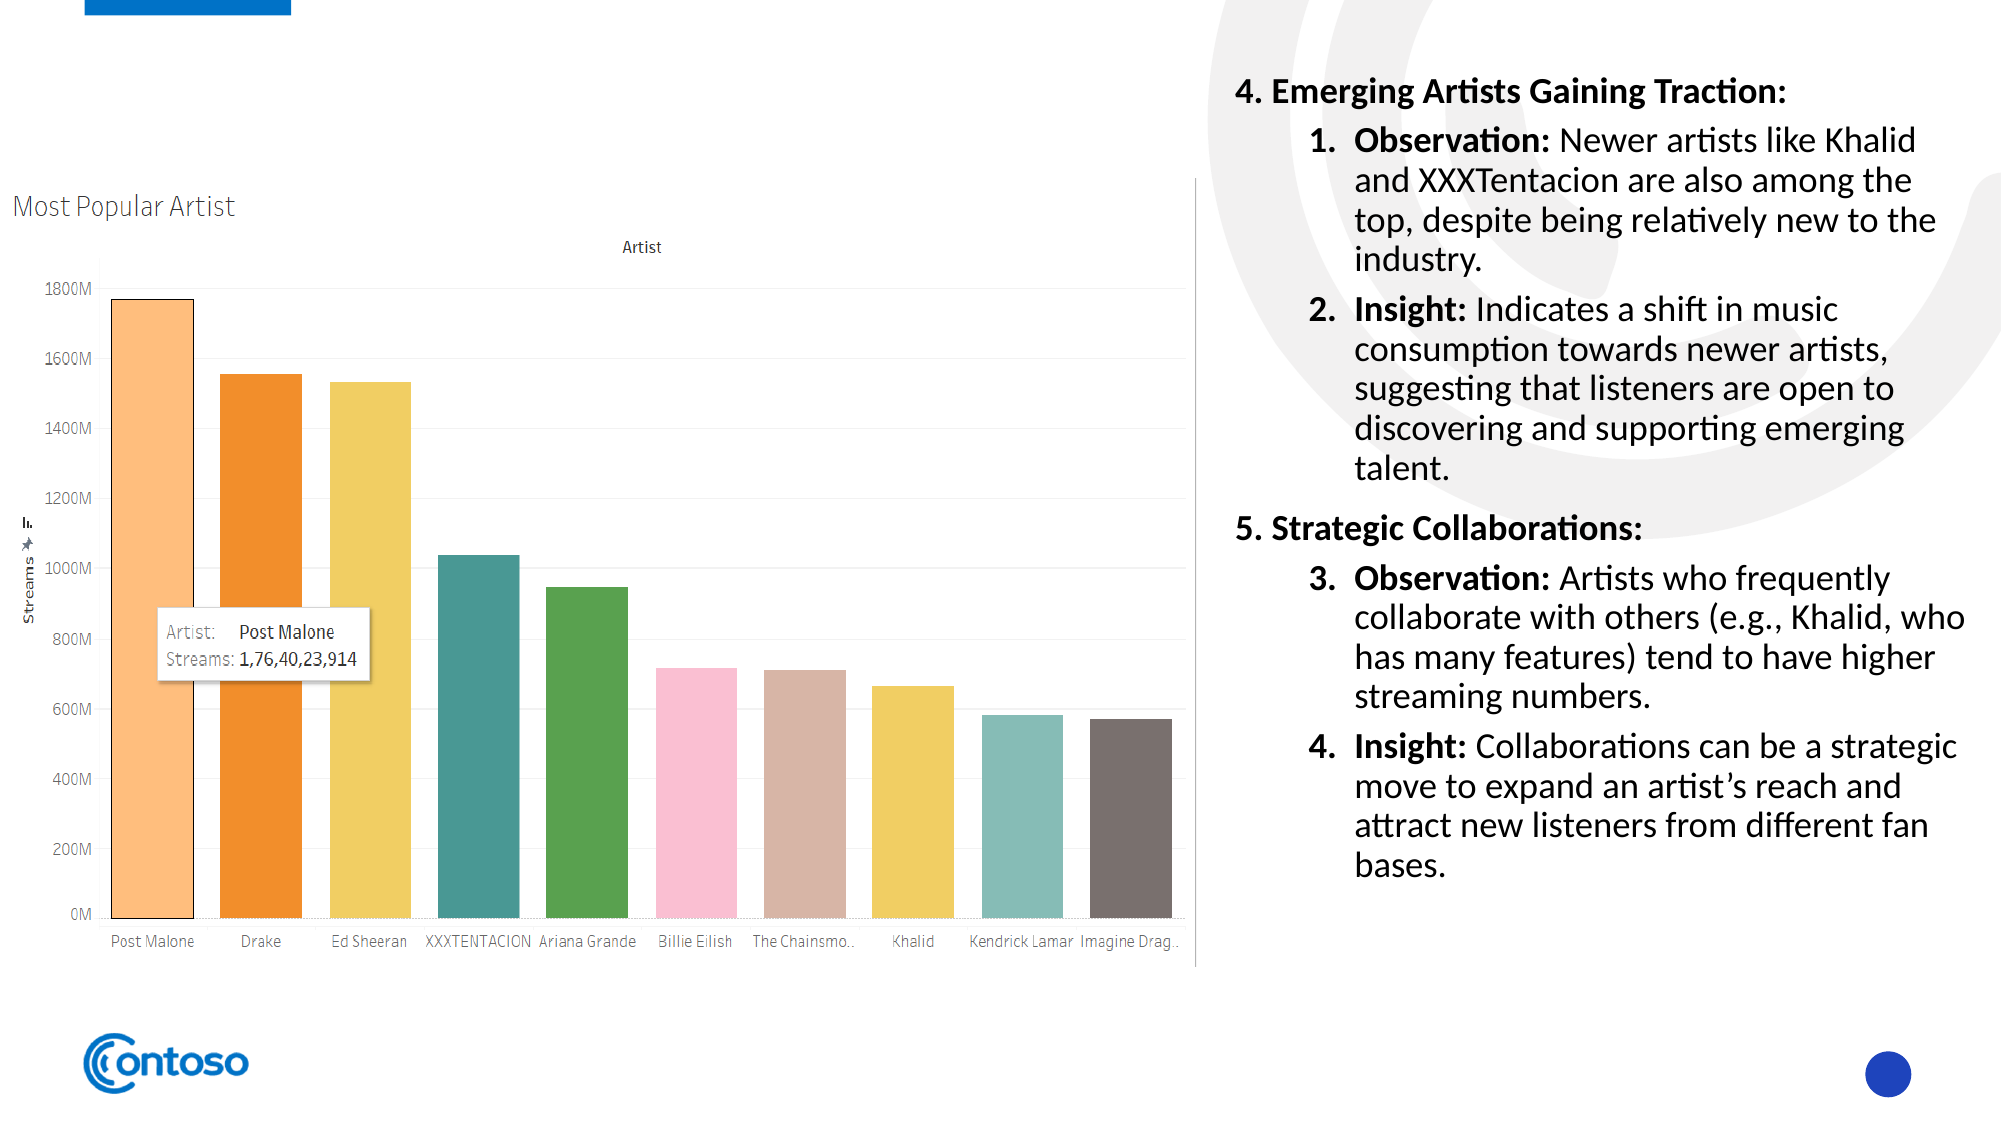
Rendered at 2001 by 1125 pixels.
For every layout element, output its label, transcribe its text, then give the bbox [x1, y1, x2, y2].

list 4. Emerging Artists Gaining Traction: Observation: Newer artists like Khalid and XXXTentacion are also among the top, despite being relatively new to the industry. Insight: Indicates a shift in music consumption towards newer artists, suggesting that listeners are open to discovering and supporting emerging talent. 5. Strategic Collaborations: Observation: Artists who frequently collaborate with others (e.g., Khalid, who has many features) tend to have higher streaming numbers. Insight: Collaborations can be a strategic move to expand an artist’s reach and attract new listeners from different fan bases. [1220, 64, 1994, 899]
picture [77, 1027, 254, 1095]
picture [6, 178, 1197, 967]
slide_number [1864, 1059, 1913, 1090]
